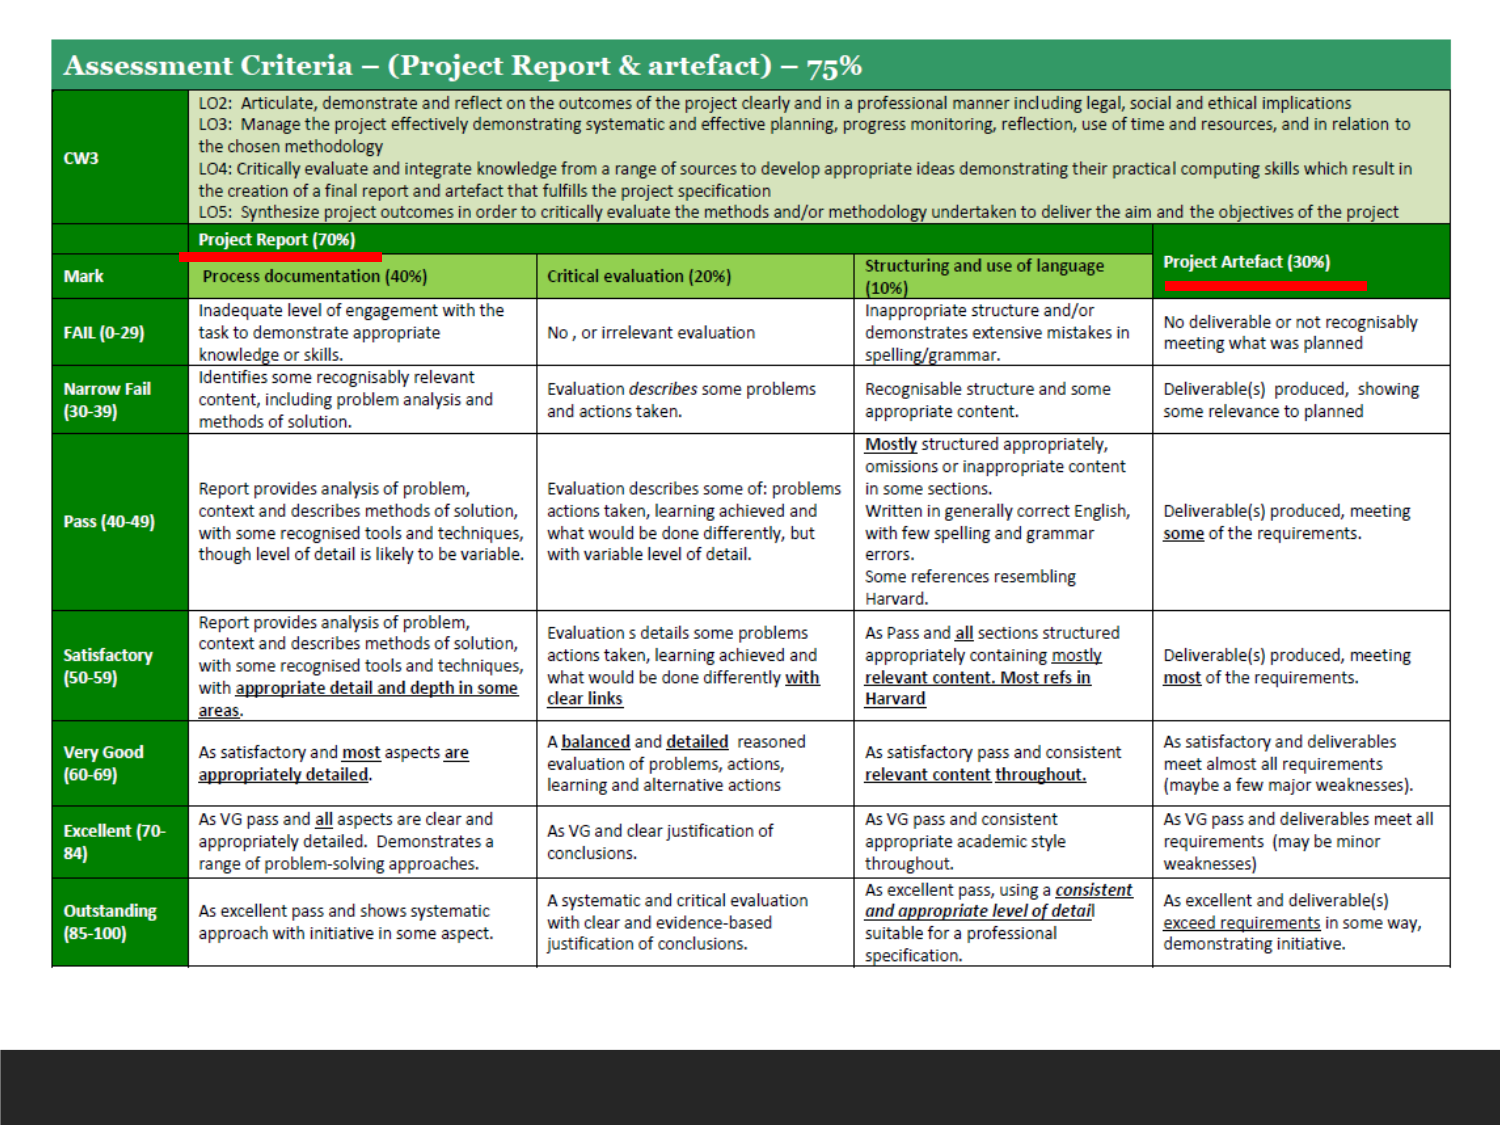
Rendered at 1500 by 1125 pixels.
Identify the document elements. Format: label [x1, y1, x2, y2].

picture [44, 37, 1456, 973]
